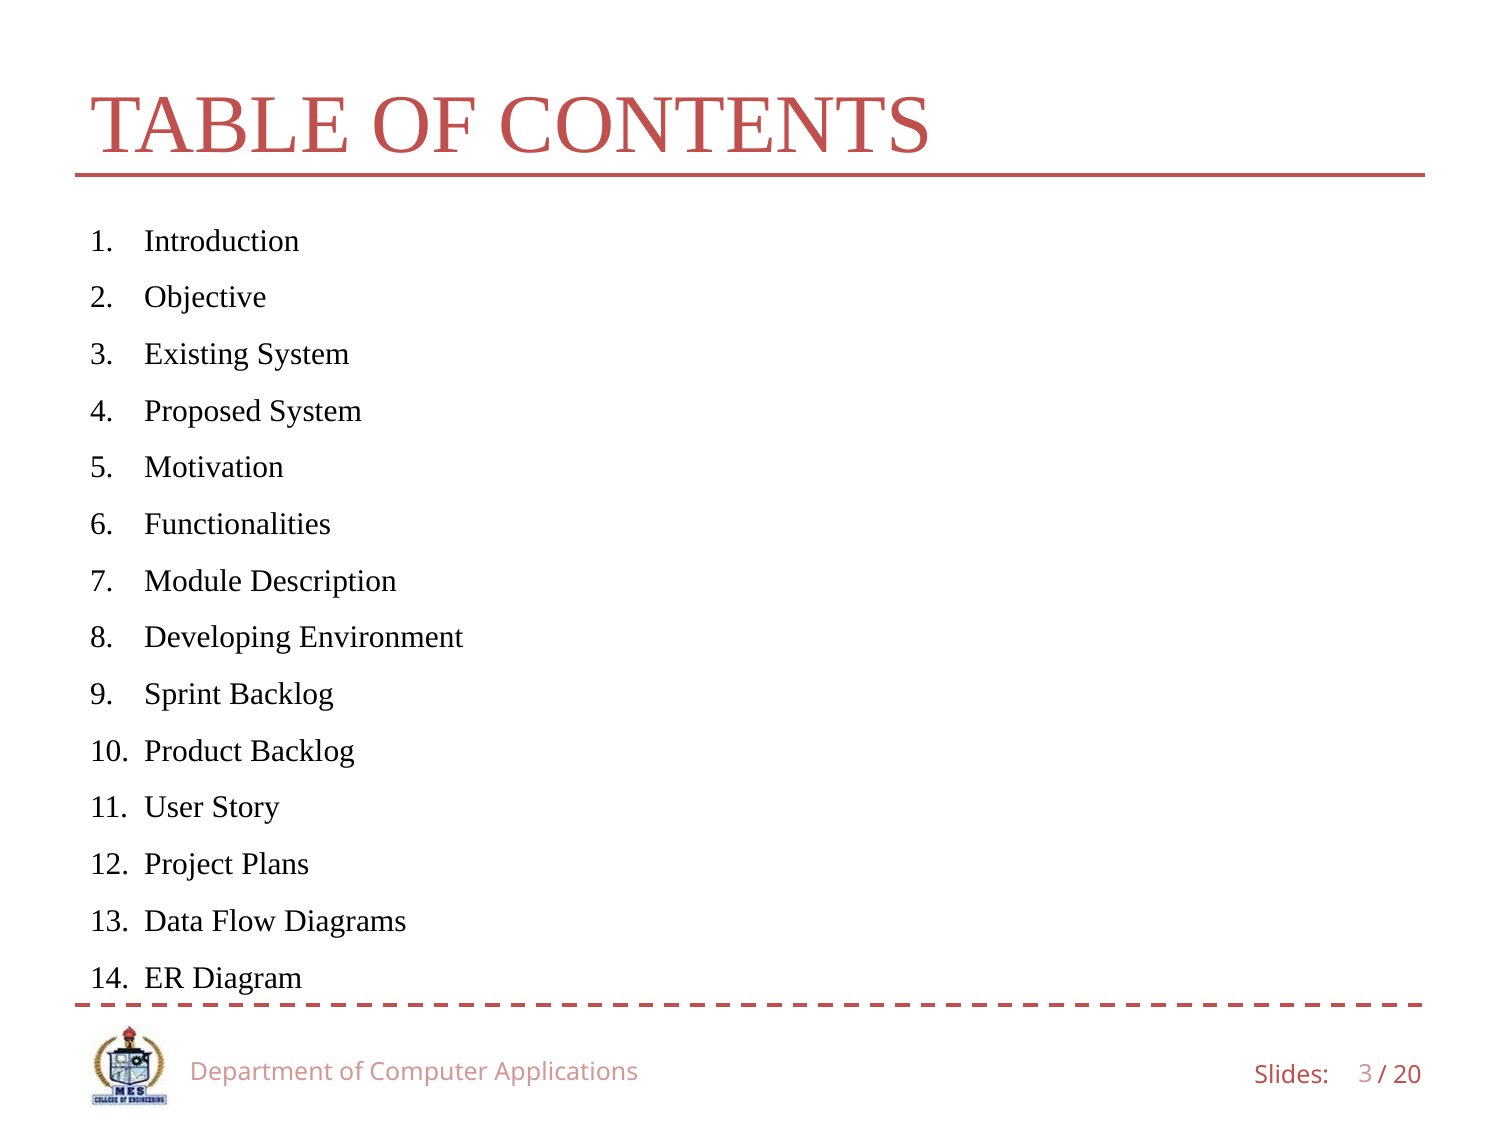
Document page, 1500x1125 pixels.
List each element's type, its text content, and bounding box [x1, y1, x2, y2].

slide_number 3 [1325, 1044, 1388, 1105]
title TABLE OF CONTENTS [73, 48, 1427, 189]
picture [87, 1023, 171, 1109]
list Introduction Objective Existing System Proposed System Motivation Functionalities Module Description Developing Environment Sprint Backlog Product Backlog User Story Project Plans Data Flow Diagrams ER Diagram [75, 193, 1425, 1005]
footer Department of Computer Applications [174, 1042, 675, 1103]
